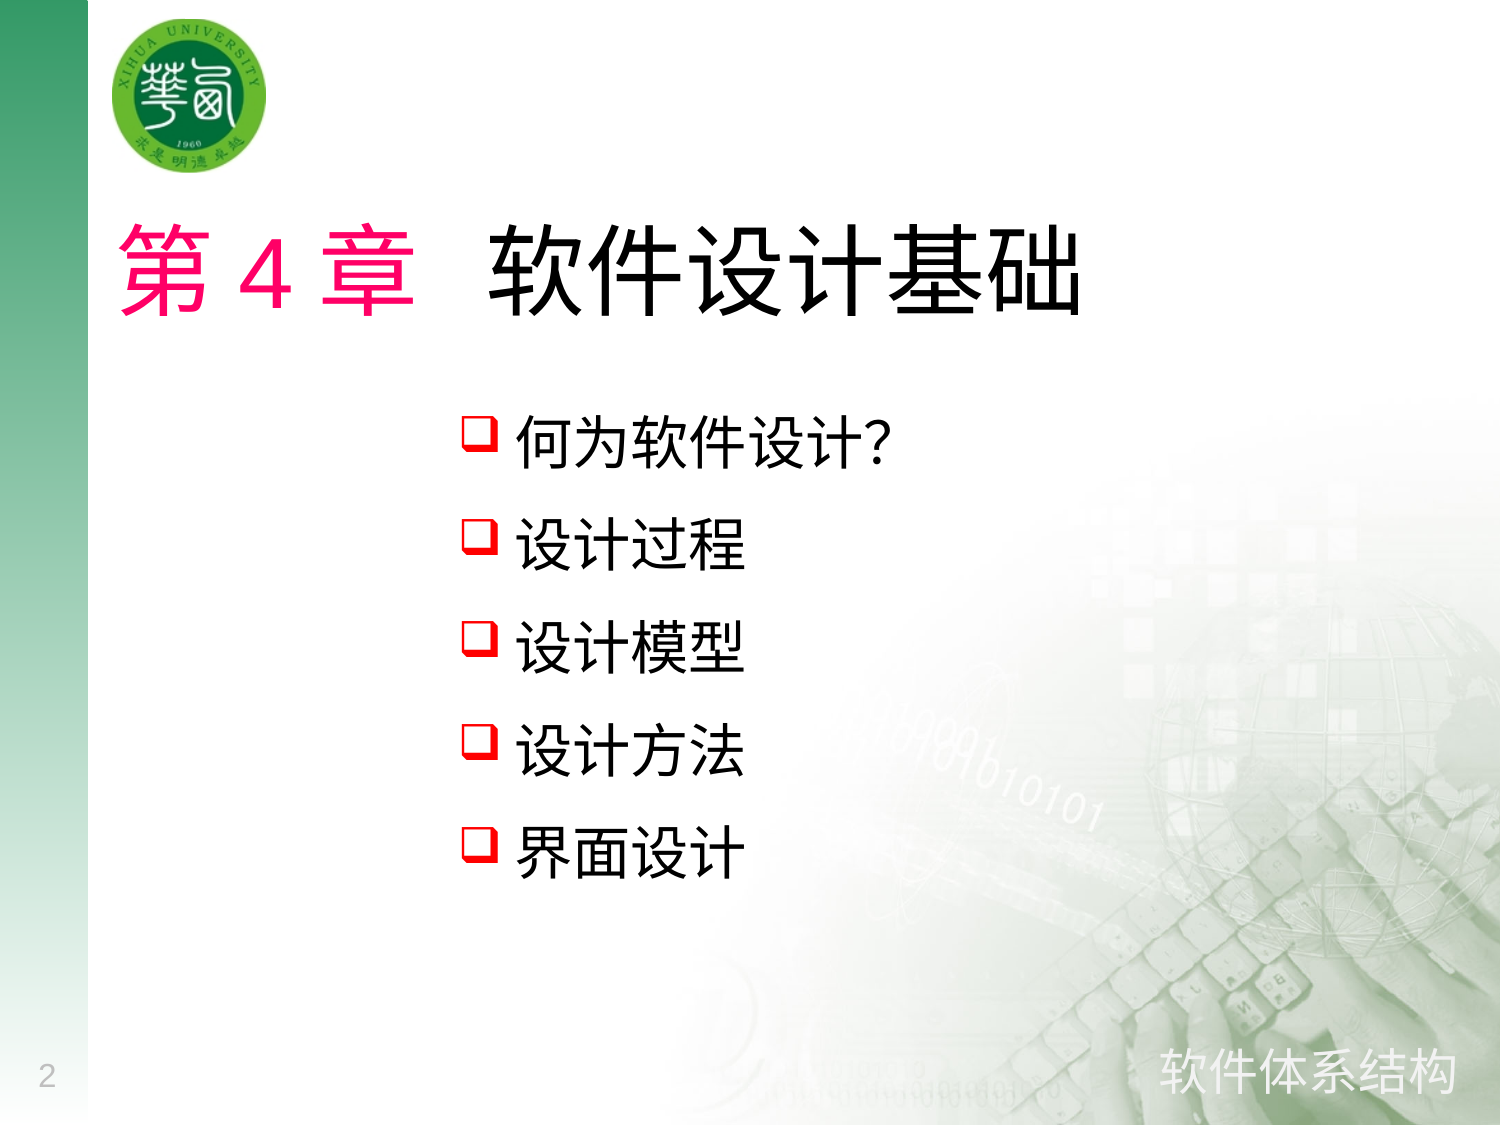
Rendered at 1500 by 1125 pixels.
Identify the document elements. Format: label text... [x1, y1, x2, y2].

title 第4章 软件设计基础 [99, 200, 1375, 338]
picture [549, 365, 1500, 1125]
slide_number 2 [1, 1046, 88, 1103]
list 何为软件设计？ 设计过程 设计模型 设计方法 界面设计 [442, 377, 1356, 1046]
picture [112, 18, 266, 173]
